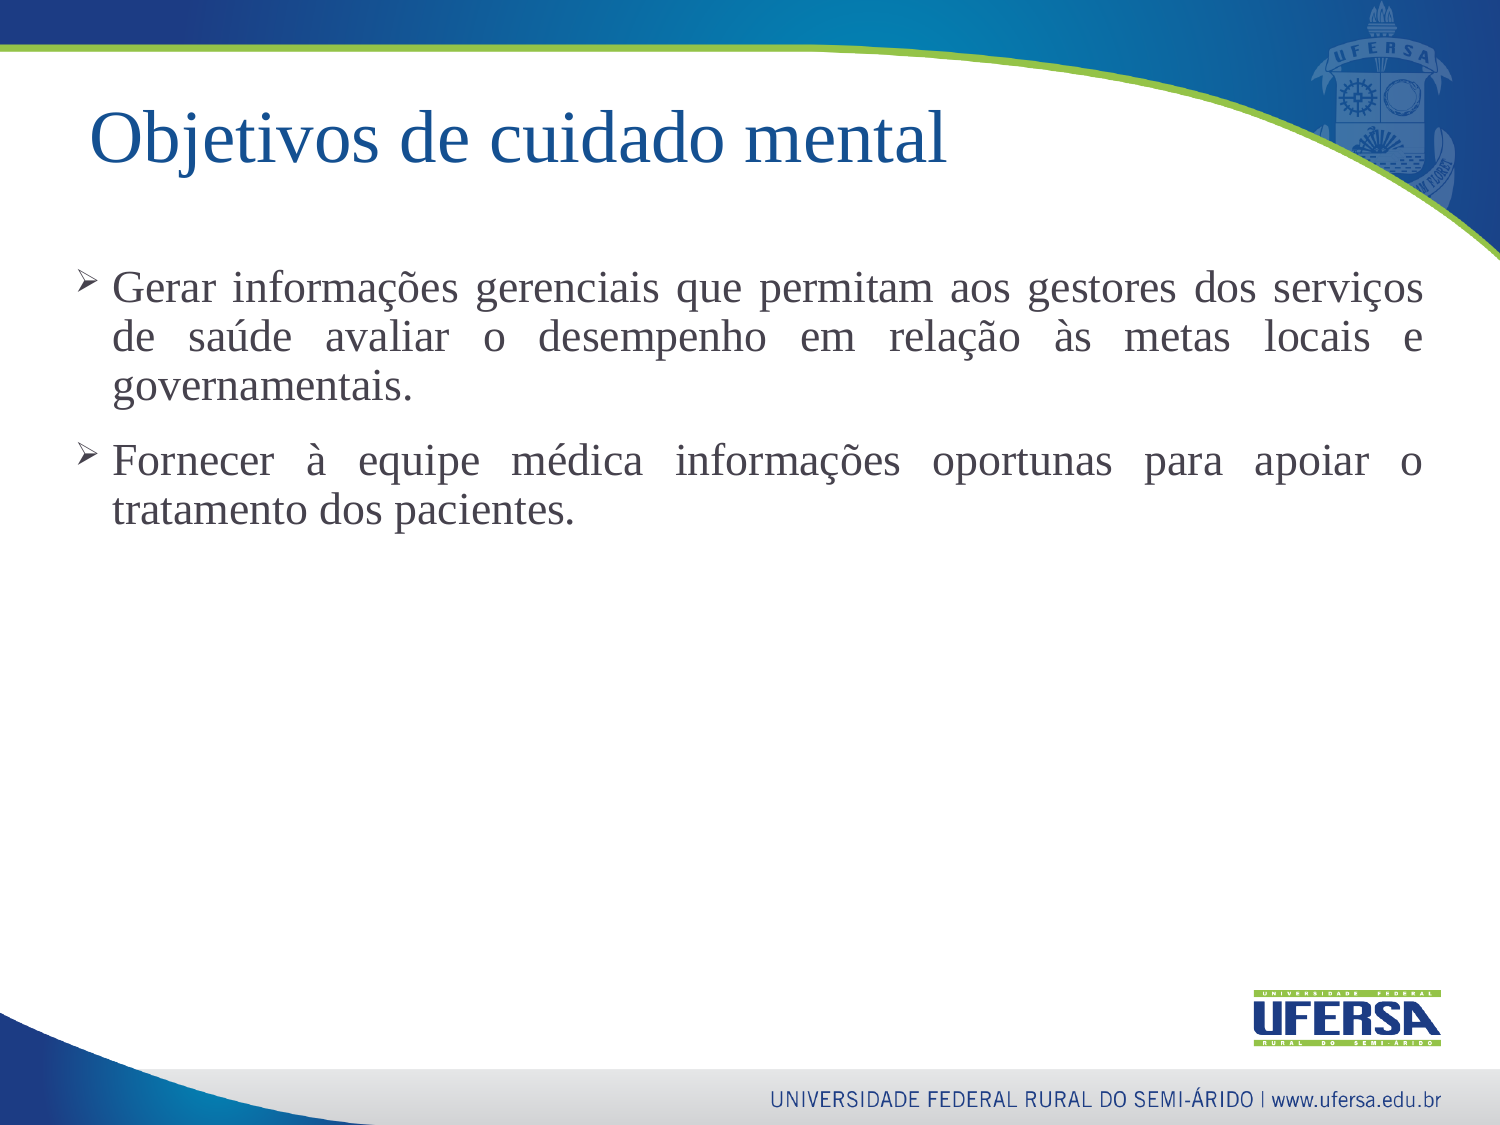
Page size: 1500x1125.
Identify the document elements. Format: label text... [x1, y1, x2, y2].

list Gerar informações gerenciais que permitam aos gestores dos serviços de saúde avaliar o desempenho em relação às metas locais e governamentais. Fornecer à equipe médica informações oportunas para apoiar o tratamento dos pacientes. [75, 262, 1425, 1005]
picture [0, 0, 1500, 1125]
title Objetivos de cuidado mental [75, 44, 1425, 233]
slide_number 44 [1162, 1020, 1500, 1081]
